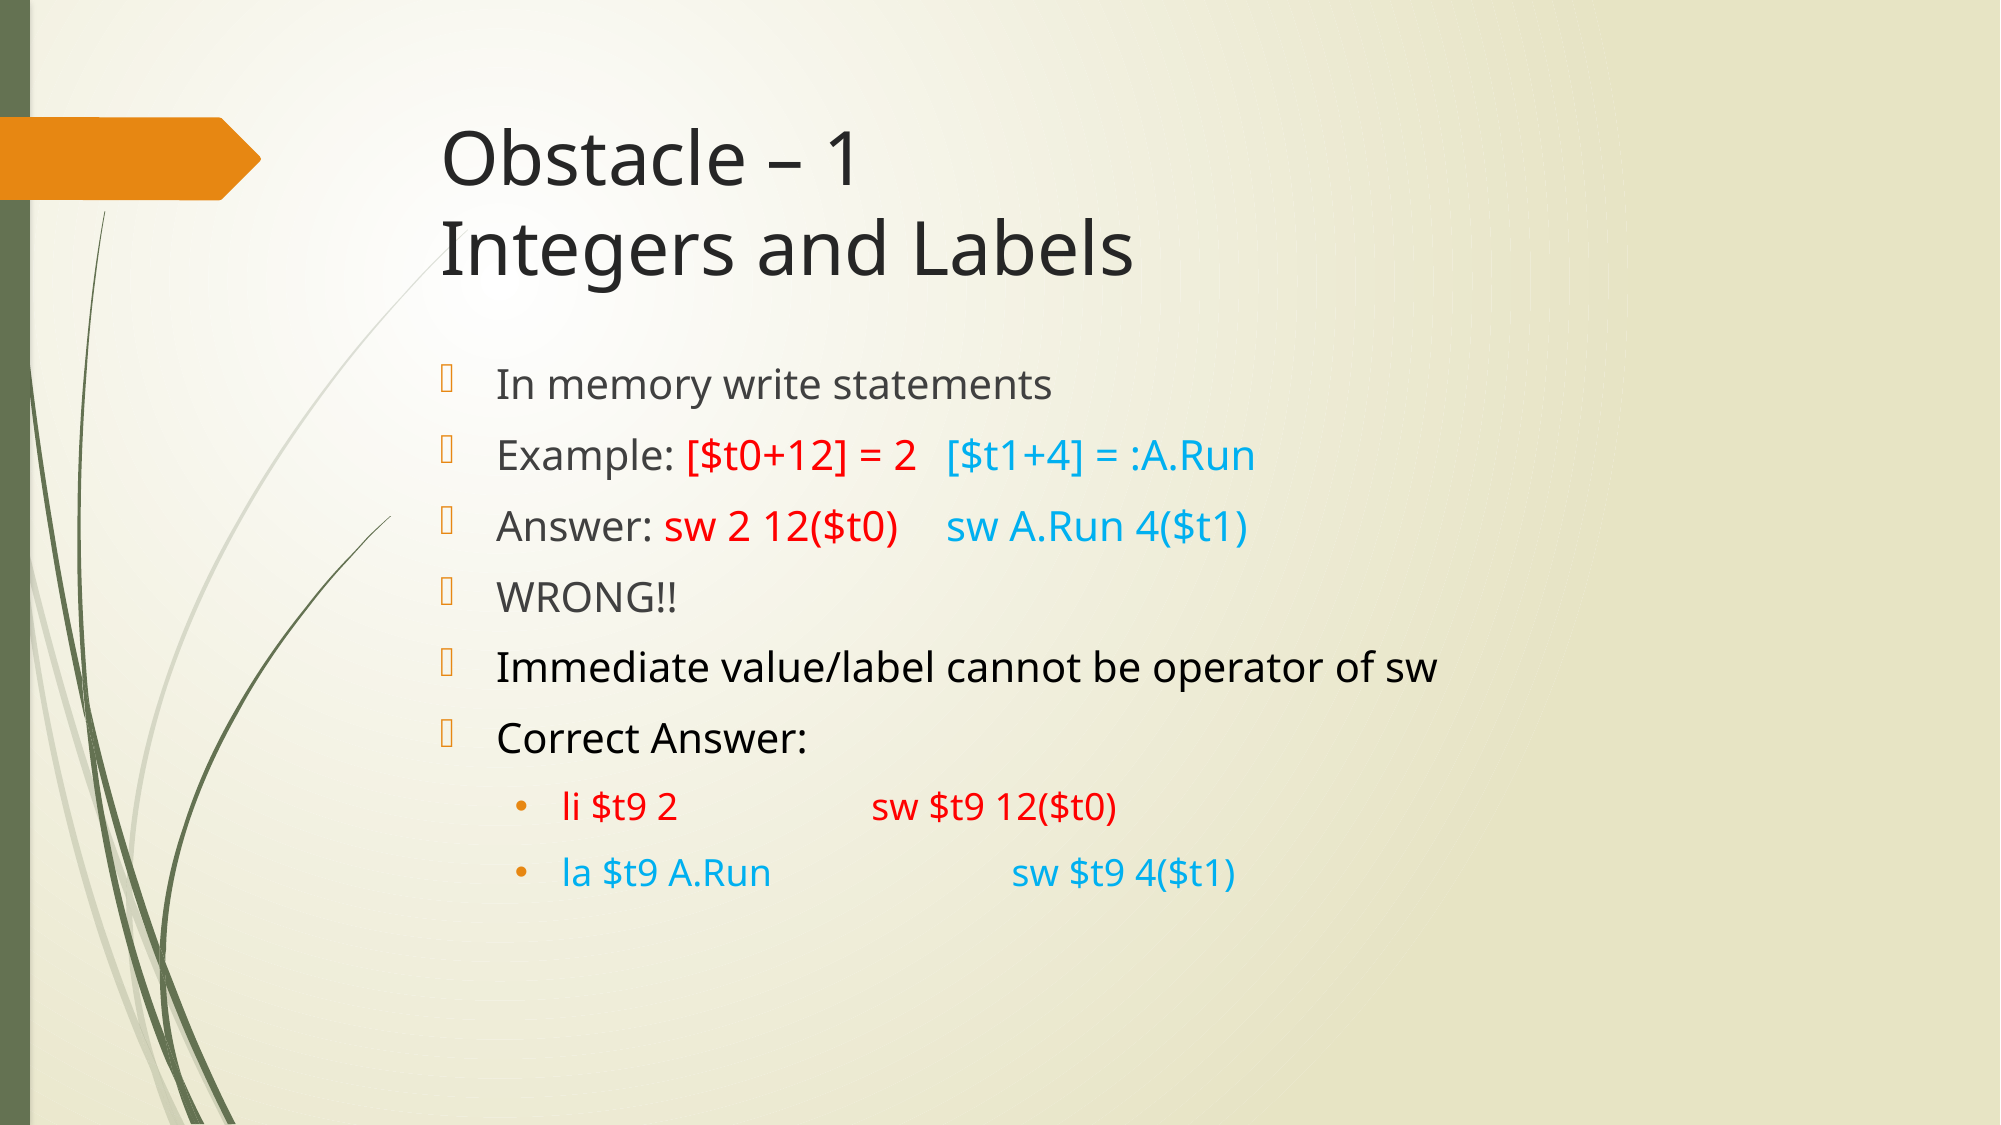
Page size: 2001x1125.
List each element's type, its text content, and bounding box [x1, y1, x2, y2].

title Obstacle – 1 Integers and Labels [425, 102, 1888, 313]
list In memory write statements Example: [$t0+12] = 2 [$t1+4] = :A.Run Answer: sw 2 12($t0) sw A.Run 4($t1) WRONG!! Immediate value/label cannot be operator of sw Correct Answer: li $t9 2 sw $t9 12($t0) la $t9 A.Run sw $t9 4($t1) [424, 350, 1888, 970]
